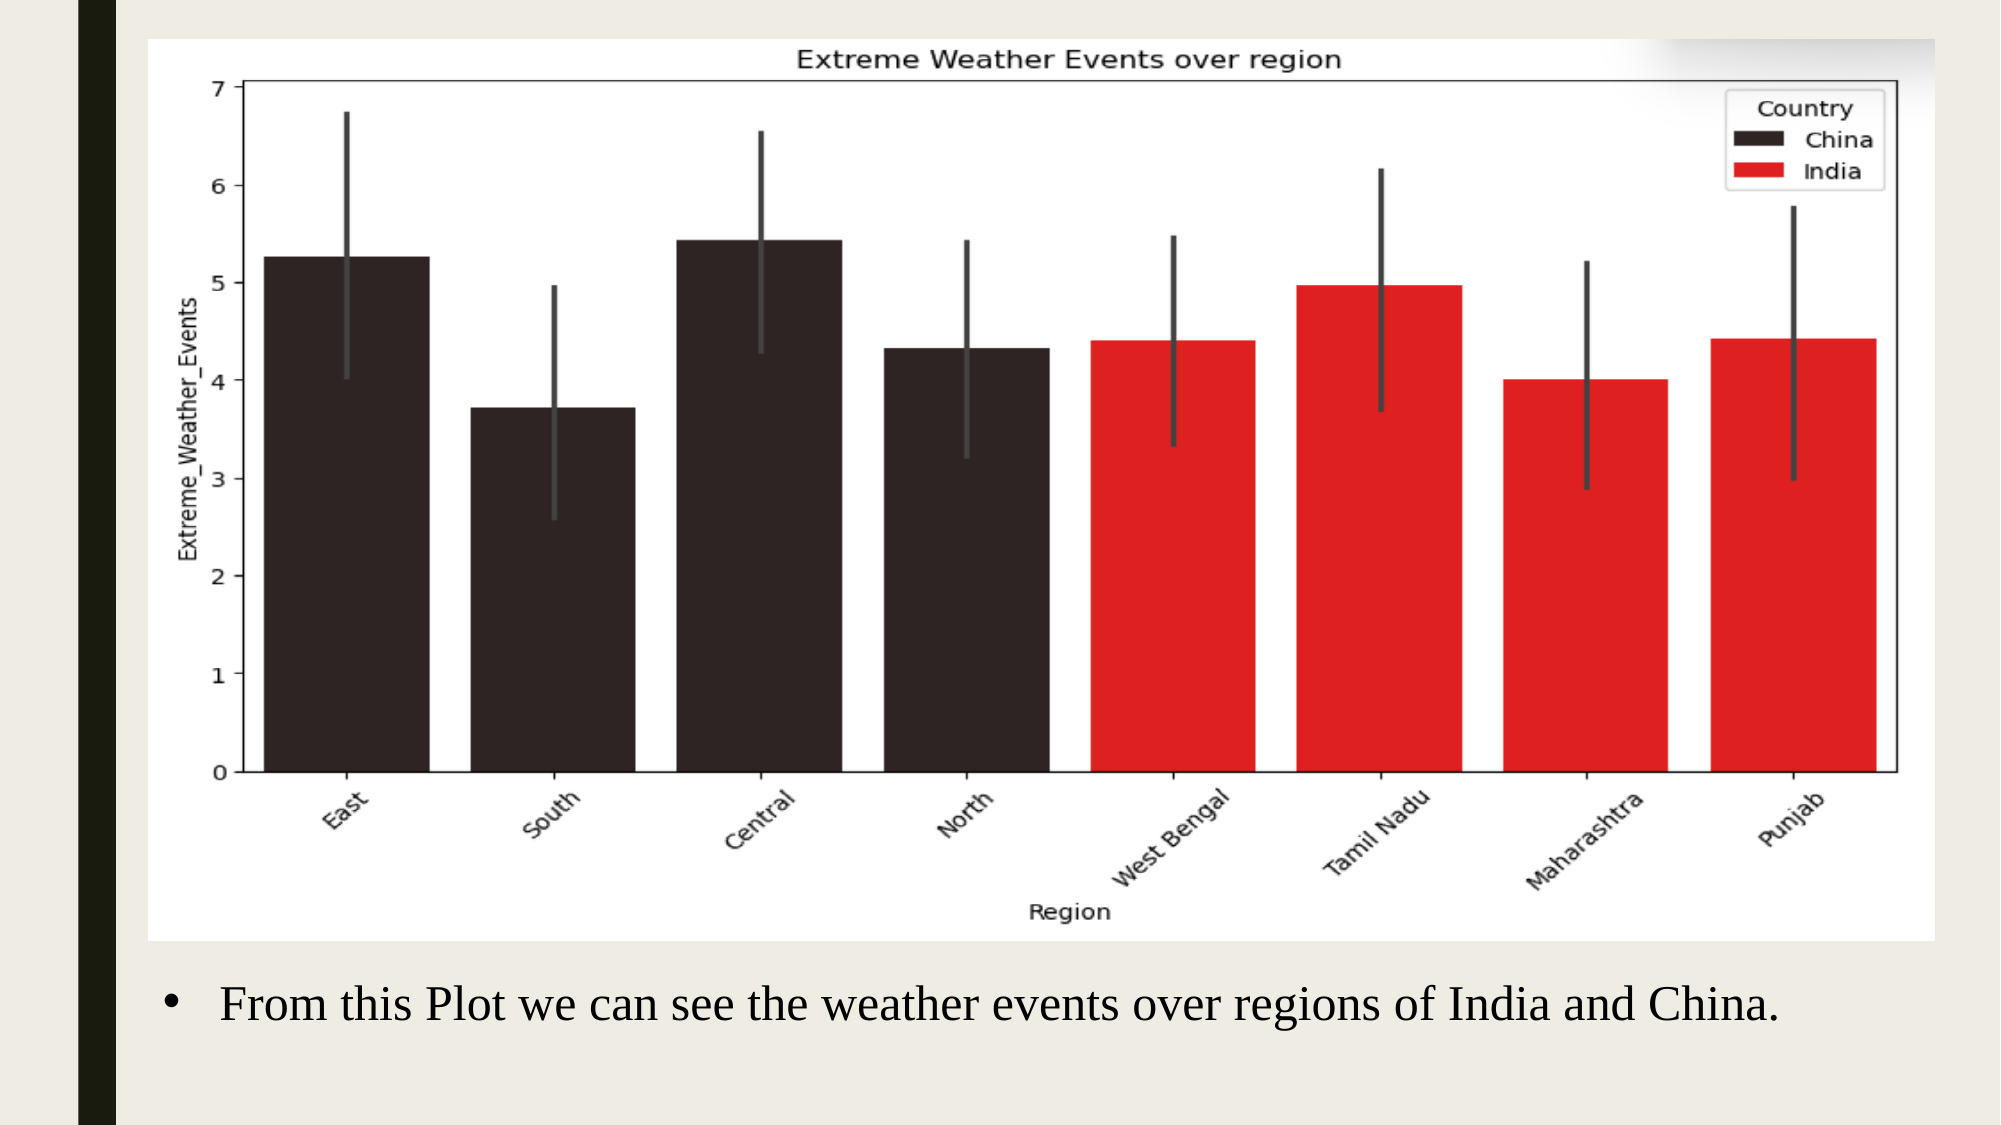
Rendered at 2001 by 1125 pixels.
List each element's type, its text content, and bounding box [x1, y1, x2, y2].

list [148, 39, 1935, 941]
text_box From this Plot we can see the weather events over regions of India and China. [148, 962, 1935, 1038]
